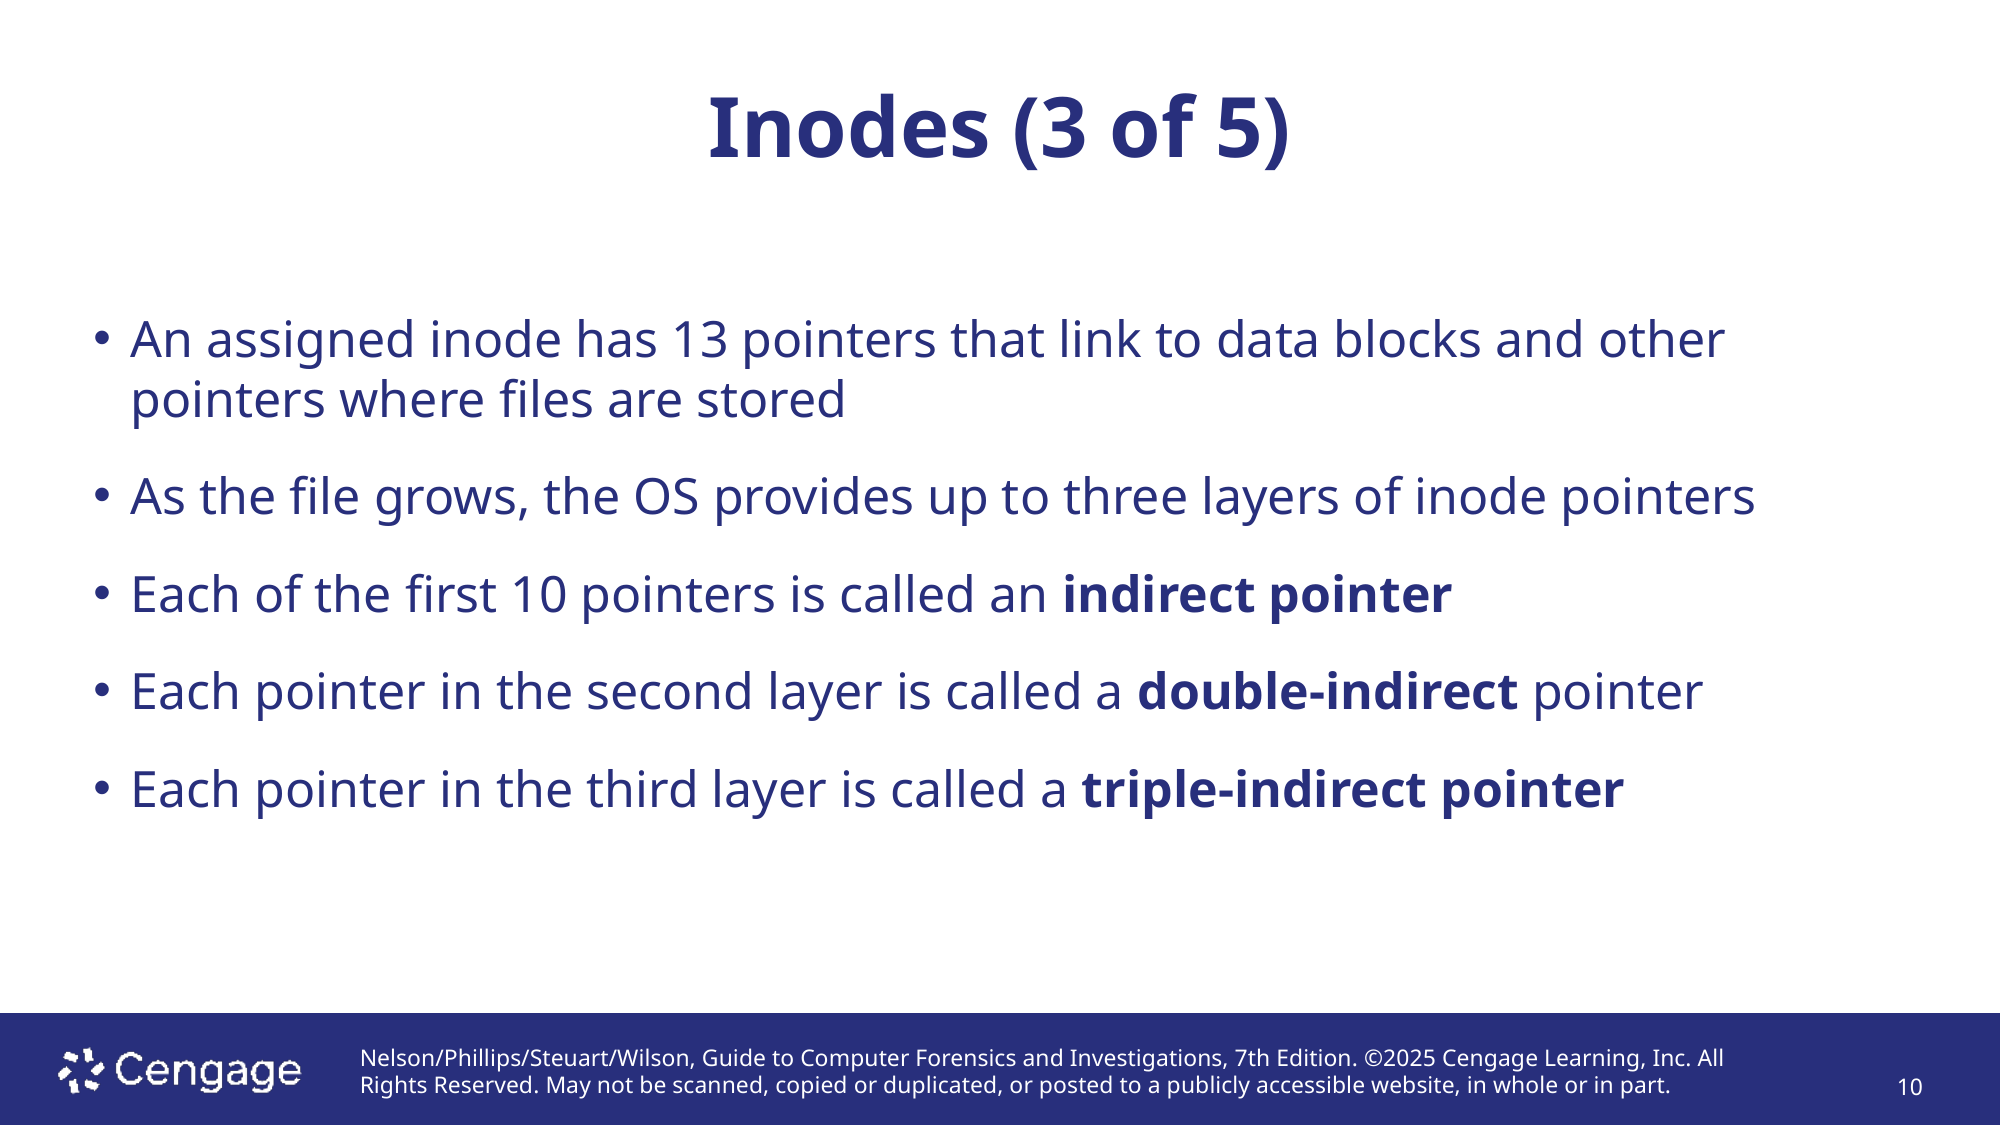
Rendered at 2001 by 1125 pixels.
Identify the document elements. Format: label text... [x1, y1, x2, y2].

picture [30, 1020, 329, 1122]
list An assigned inode has 13 pointers that link to data blocks and other pointers where files are stored As the file grows, the OS provides up to three layers of inode pointers Each of the first 10 pointers is called an indirect pointer Each pointer in the second layer is called a double-indirect pointer Each pointer in the third layer is called a triple-indirect pointer [78, 299, 1923, 1014]
title Inodes (3 of 5) [78, 77, 1923, 278]
